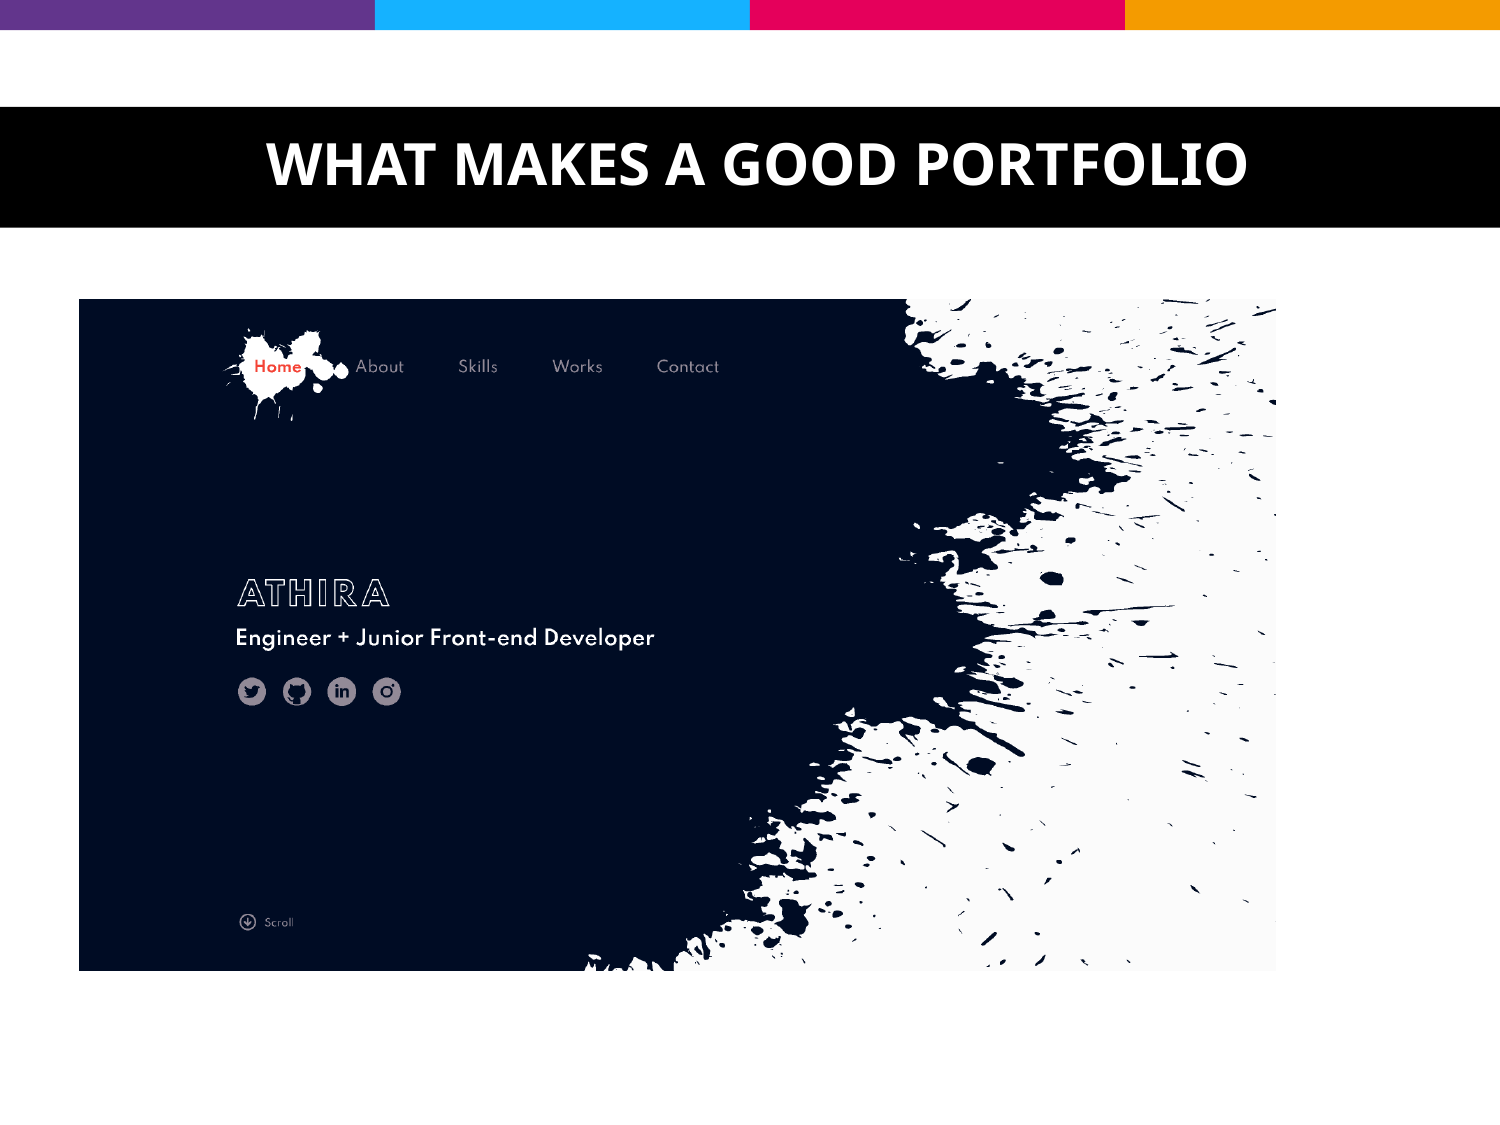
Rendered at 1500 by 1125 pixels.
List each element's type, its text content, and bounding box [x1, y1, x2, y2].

text_box [0, 106, 1500, 229]
title WHAT MAKES A GOOD PORTFOLIO [68, 105, 1448, 228]
picture [79, 299, 1421, 971]
